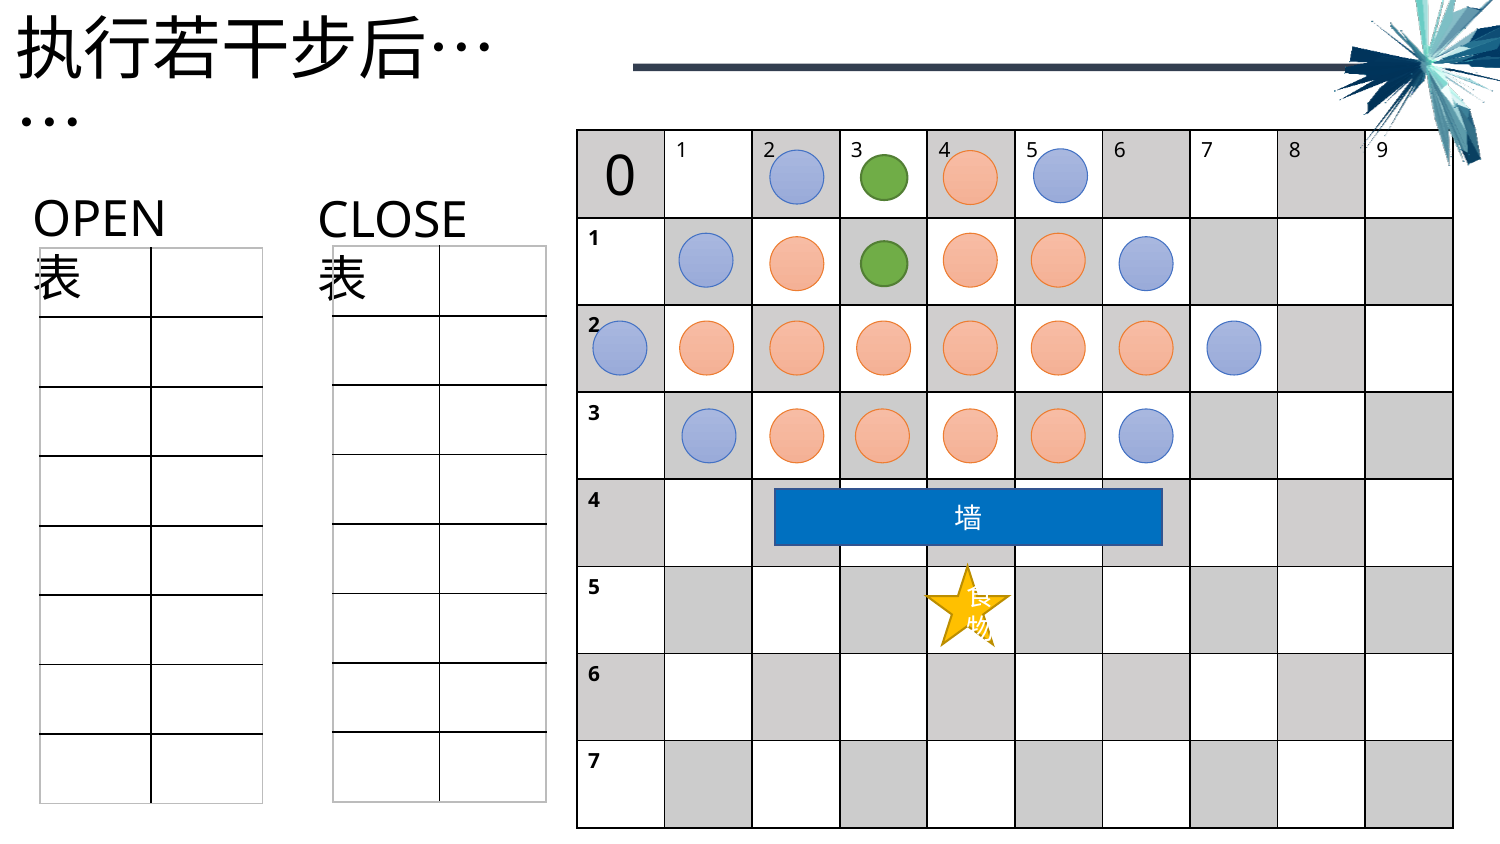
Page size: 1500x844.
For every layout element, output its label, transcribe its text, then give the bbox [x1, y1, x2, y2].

table_cell [440, 594, 545, 662]
picture [1334, 0, 1500, 166]
table_cell [152, 735, 262, 803]
table_cell [334, 455, 439, 523]
text_box [769, 149, 825, 205]
table_header [41, 249, 150, 316]
table_cell [440, 664, 545, 731]
table_cell [440, 386, 545, 454]
table_cell [41, 527, 150, 594]
table_cell [152, 457, 262, 525]
text_box [1030, 408, 1086, 464]
text_box [1033, 148, 1089, 204]
table_cell [334, 664, 439, 731]
text_box [769, 236, 825, 292]
table_header [440, 247, 545, 315]
table_cell [334, 386, 439, 454]
text_box [1118, 408, 1174, 464]
text_box [1118, 320, 1174, 376]
table_cell [41, 318, 150, 386]
text_box [678, 232, 734, 288]
text_box [679, 320, 735, 376]
text_box [592, 320, 648, 376]
table_cell [334, 317, 439, 384]
text_box [1118, 236, 1174, 292]
text_box [854, 408, 910, 464]
text_box [1206, 320, 1262, 376]
table_header [334, 247, 439, 315]
table_cell [41, 665, 150, 733]
title 执行若干步后…… [0, 0, 566, 178]
text_box [942, 232, 998, 288]
table_cell [334, 525, 439, 593]
table_cell [41, 596, 150, 664]
table_cell [41, 388, 150, 455]
table_cell [440, 455, 545, 523]
text_box [856, 320, 912, 376]
text_box [942, 408, 998, 464]
table_header [152, 249, 262, 316]
table_cell [152, 665, 262, 733]
text_box [942, 320, 998, 376]
table_cell [440, 525, 545, 593]
text_box [769, 408, 825, 464]
table_cell [152, 388, 262, 455]
table_cell [440, 733, 545, 801]
table_cell [152, 596, 262, 664]
table_cell [440, 317, 545, 384]
table_cell [334, 733, 439, 801]
table_cell [152, 527, 262, 594]
text_box [769, 320, 825, 376]
text_box [1030, 320, 1086, 376]
table_cell [152, 318, 262, 386]
text_box [1030, 232, 1086, 288]
table_cell [41, 457, 150, 525]
table_cell [334, 594, 439, 662]
table_cell [41, 735, 150, 803]
text_box [942, 150, 998, 206]
text_box [681, 408, 737, 464]
